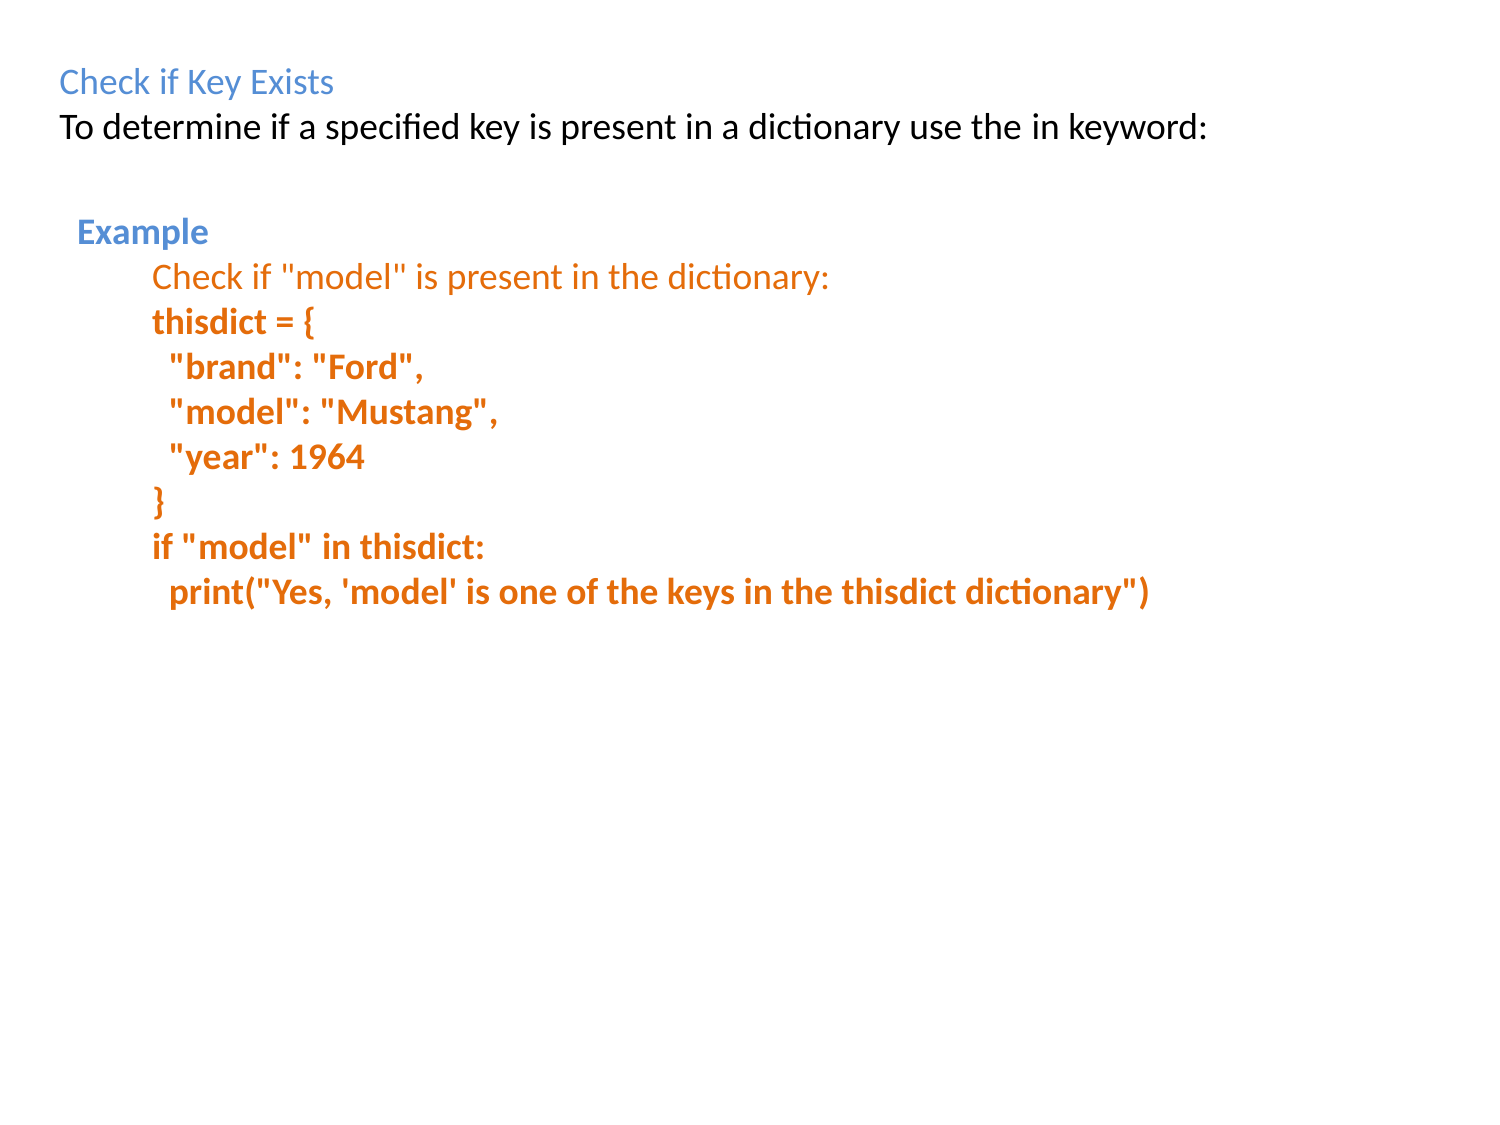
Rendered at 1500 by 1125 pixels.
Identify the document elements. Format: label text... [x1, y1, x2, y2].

text_box Check if Key Exists To determine if a specified key is present in a dictionary use the in keyword: [44, 49, 1223, 155]
text_box Example Check if "model" is present in the dictionary: thisdict = { "brand": "Ford", "model": "Mustang", "year": 1964 } if "model" in thisdict: print("Yes, 'model' is one of the keys in the thisdict dictionary") [62, 199, 1338, 620]
